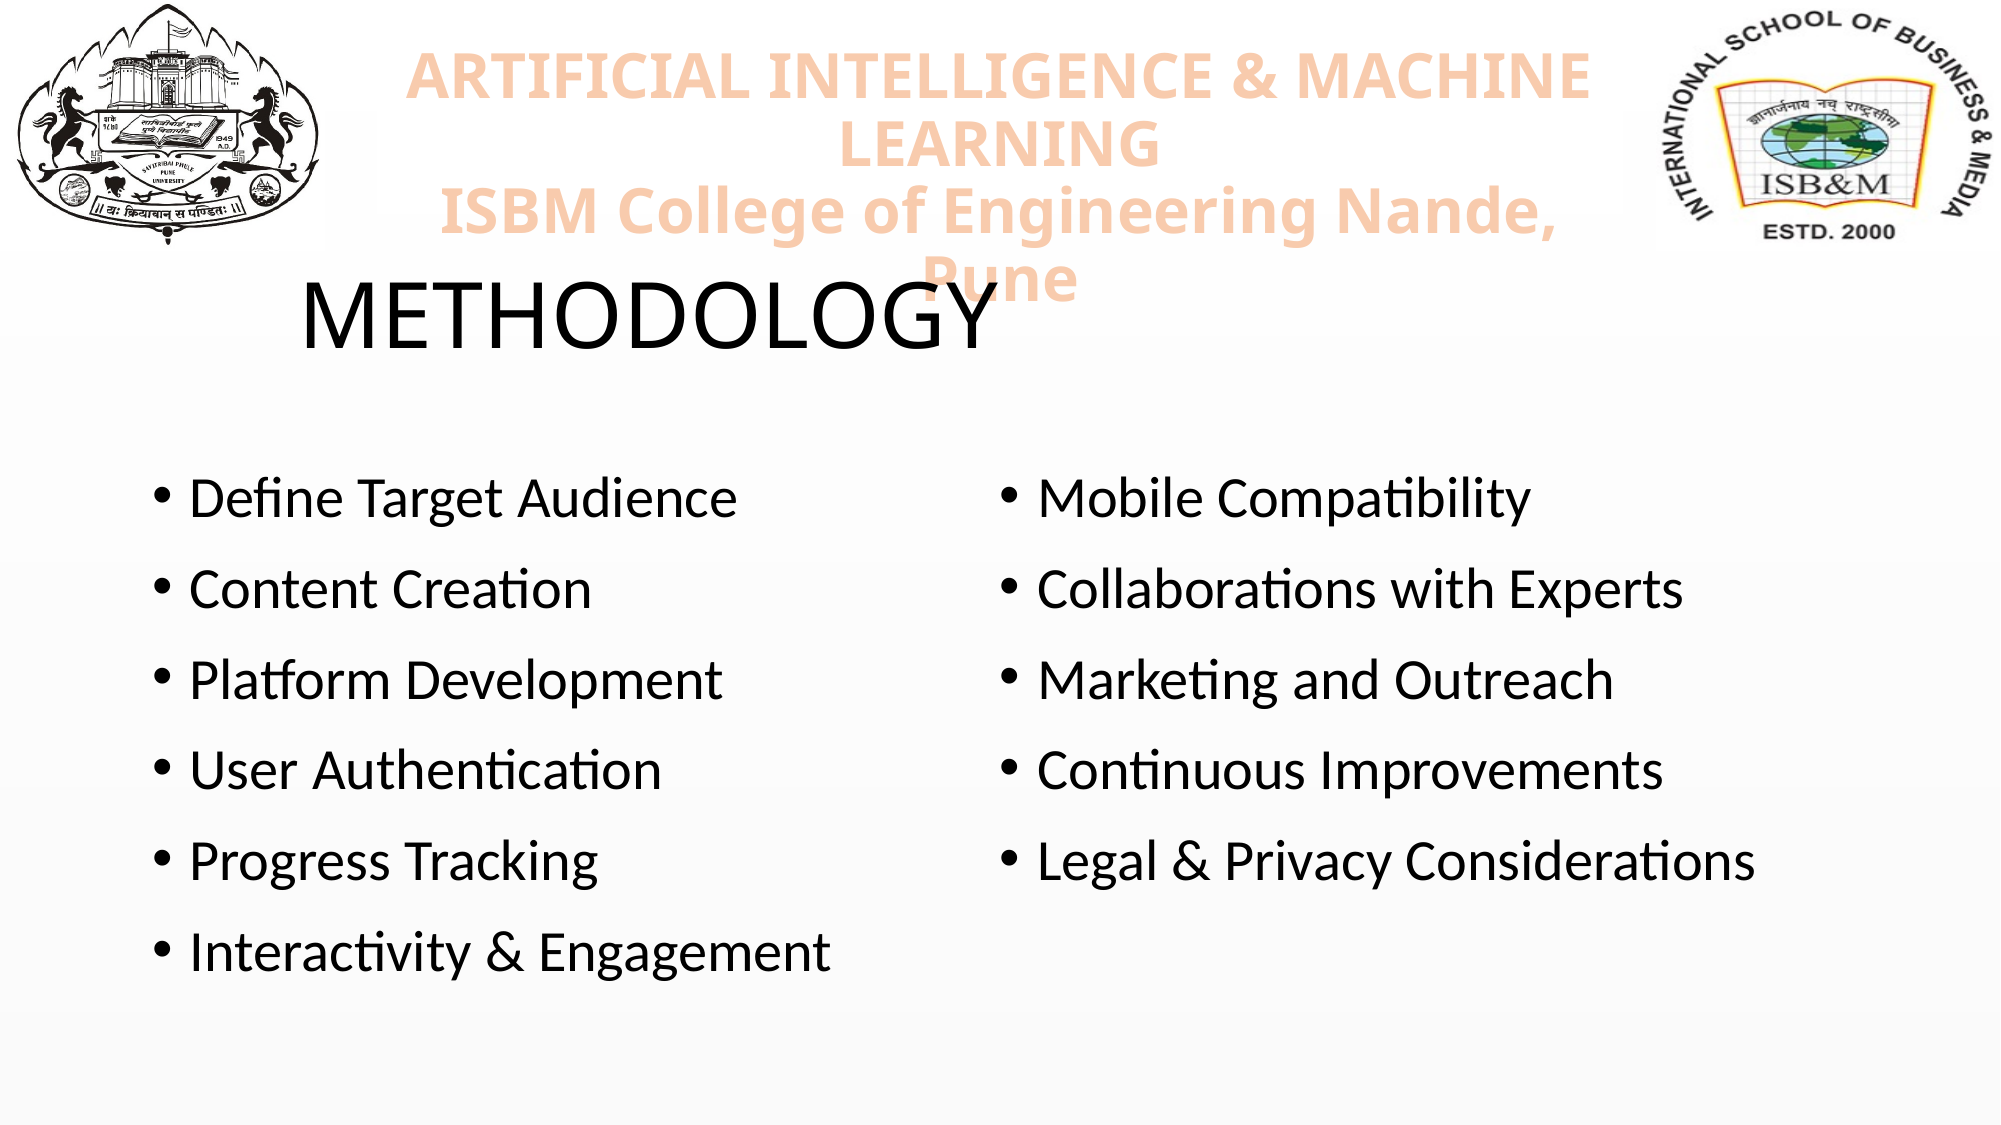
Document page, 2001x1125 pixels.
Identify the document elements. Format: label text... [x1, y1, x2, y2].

picture [0, 0, 325, 251]
list Define Target Audience Content Creation Platform Development User Authentication Progress Tracking Interactivity & Engagement Mobile Compatibility Collaborations with Experts Marketing and Outreach Continuous Improvements Legal & Privacy Considerations [137, 451, 1863, 1097]
picture [1656, 0, 2000, 251]
title METHODOLOGY [283, 262, 1752, 437]
